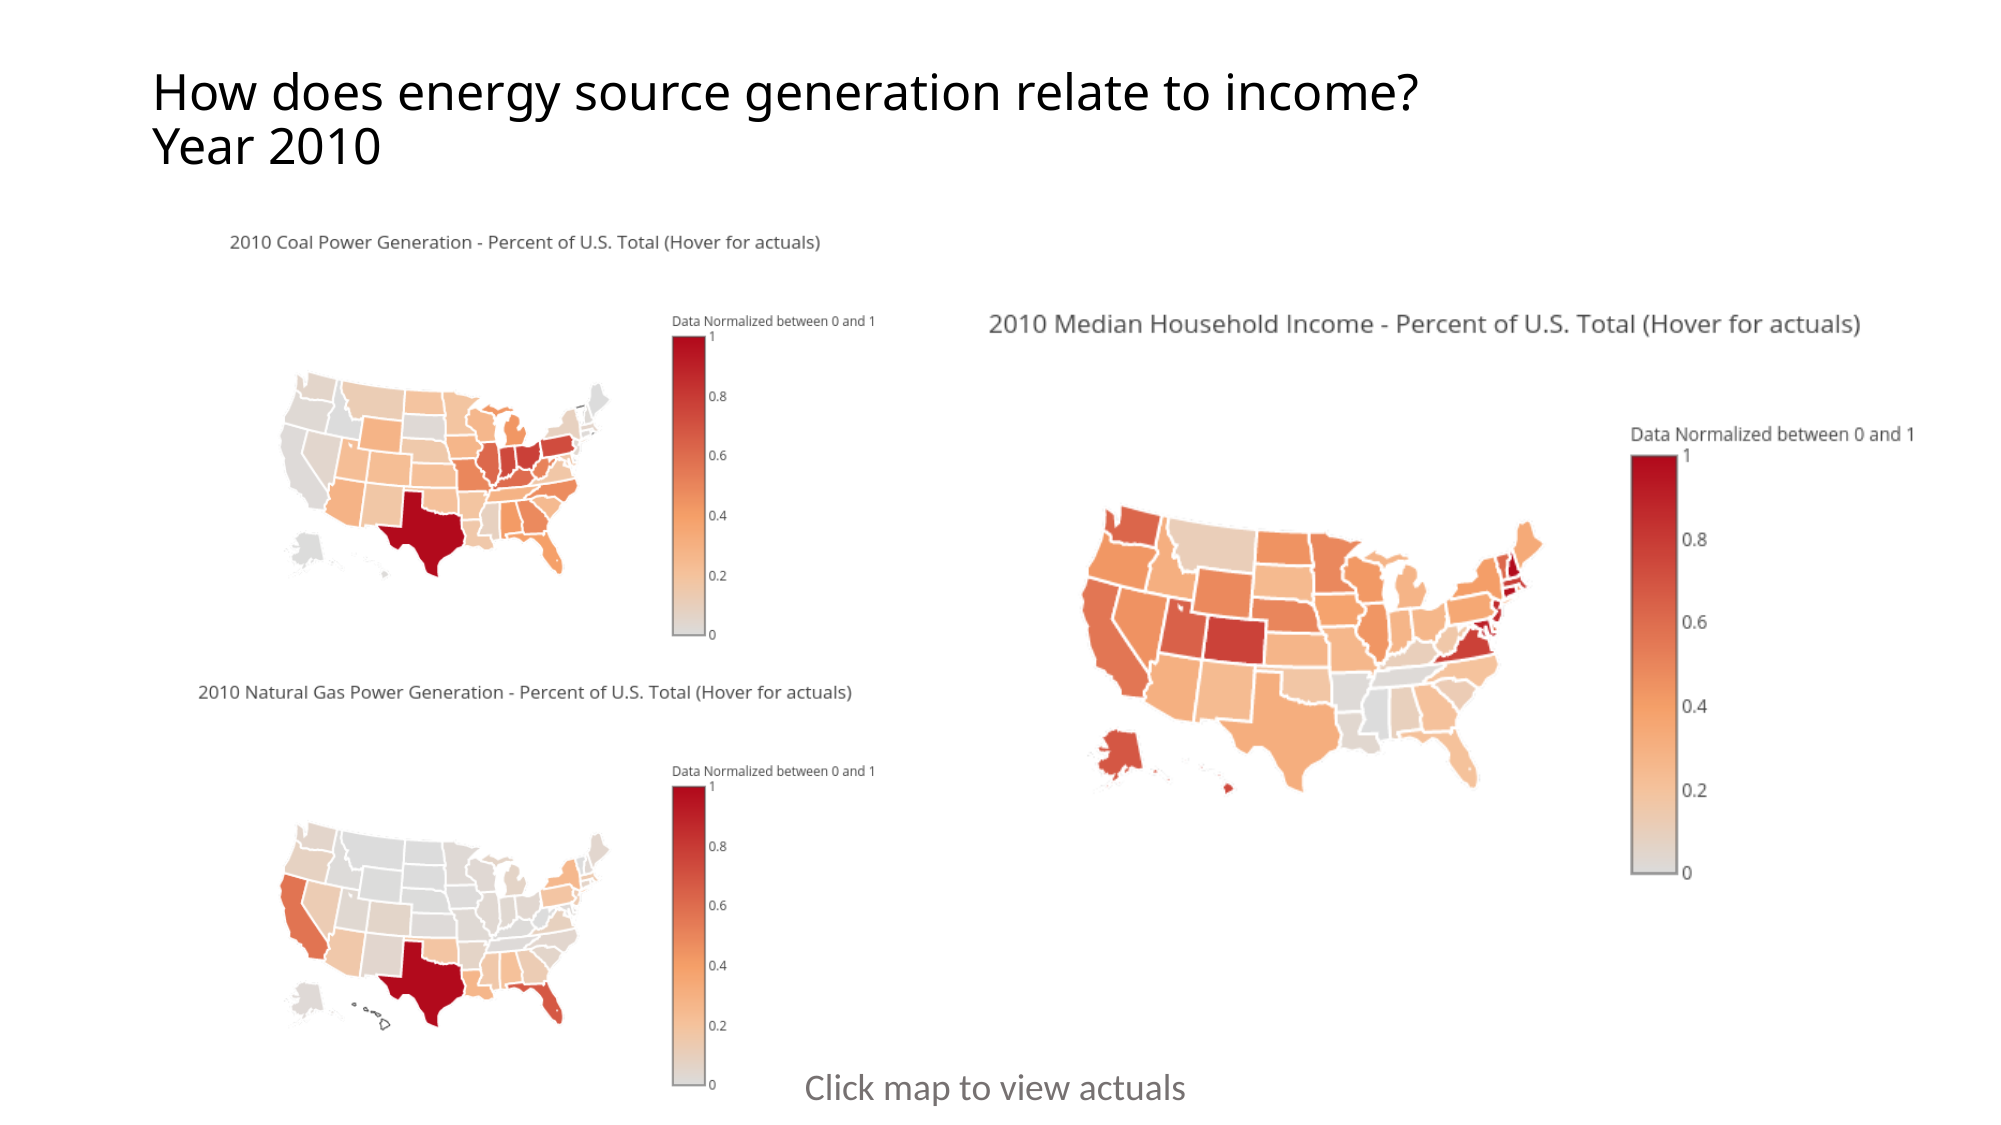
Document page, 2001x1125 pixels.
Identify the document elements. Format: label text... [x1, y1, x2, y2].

title How does energy source generation relate to income? Year 2010 [137, 59, 1863, 278]
picture [149, 224, 1950, 1108]
text_box Click map to view actuals [774, 1055, 1225, 1116]
